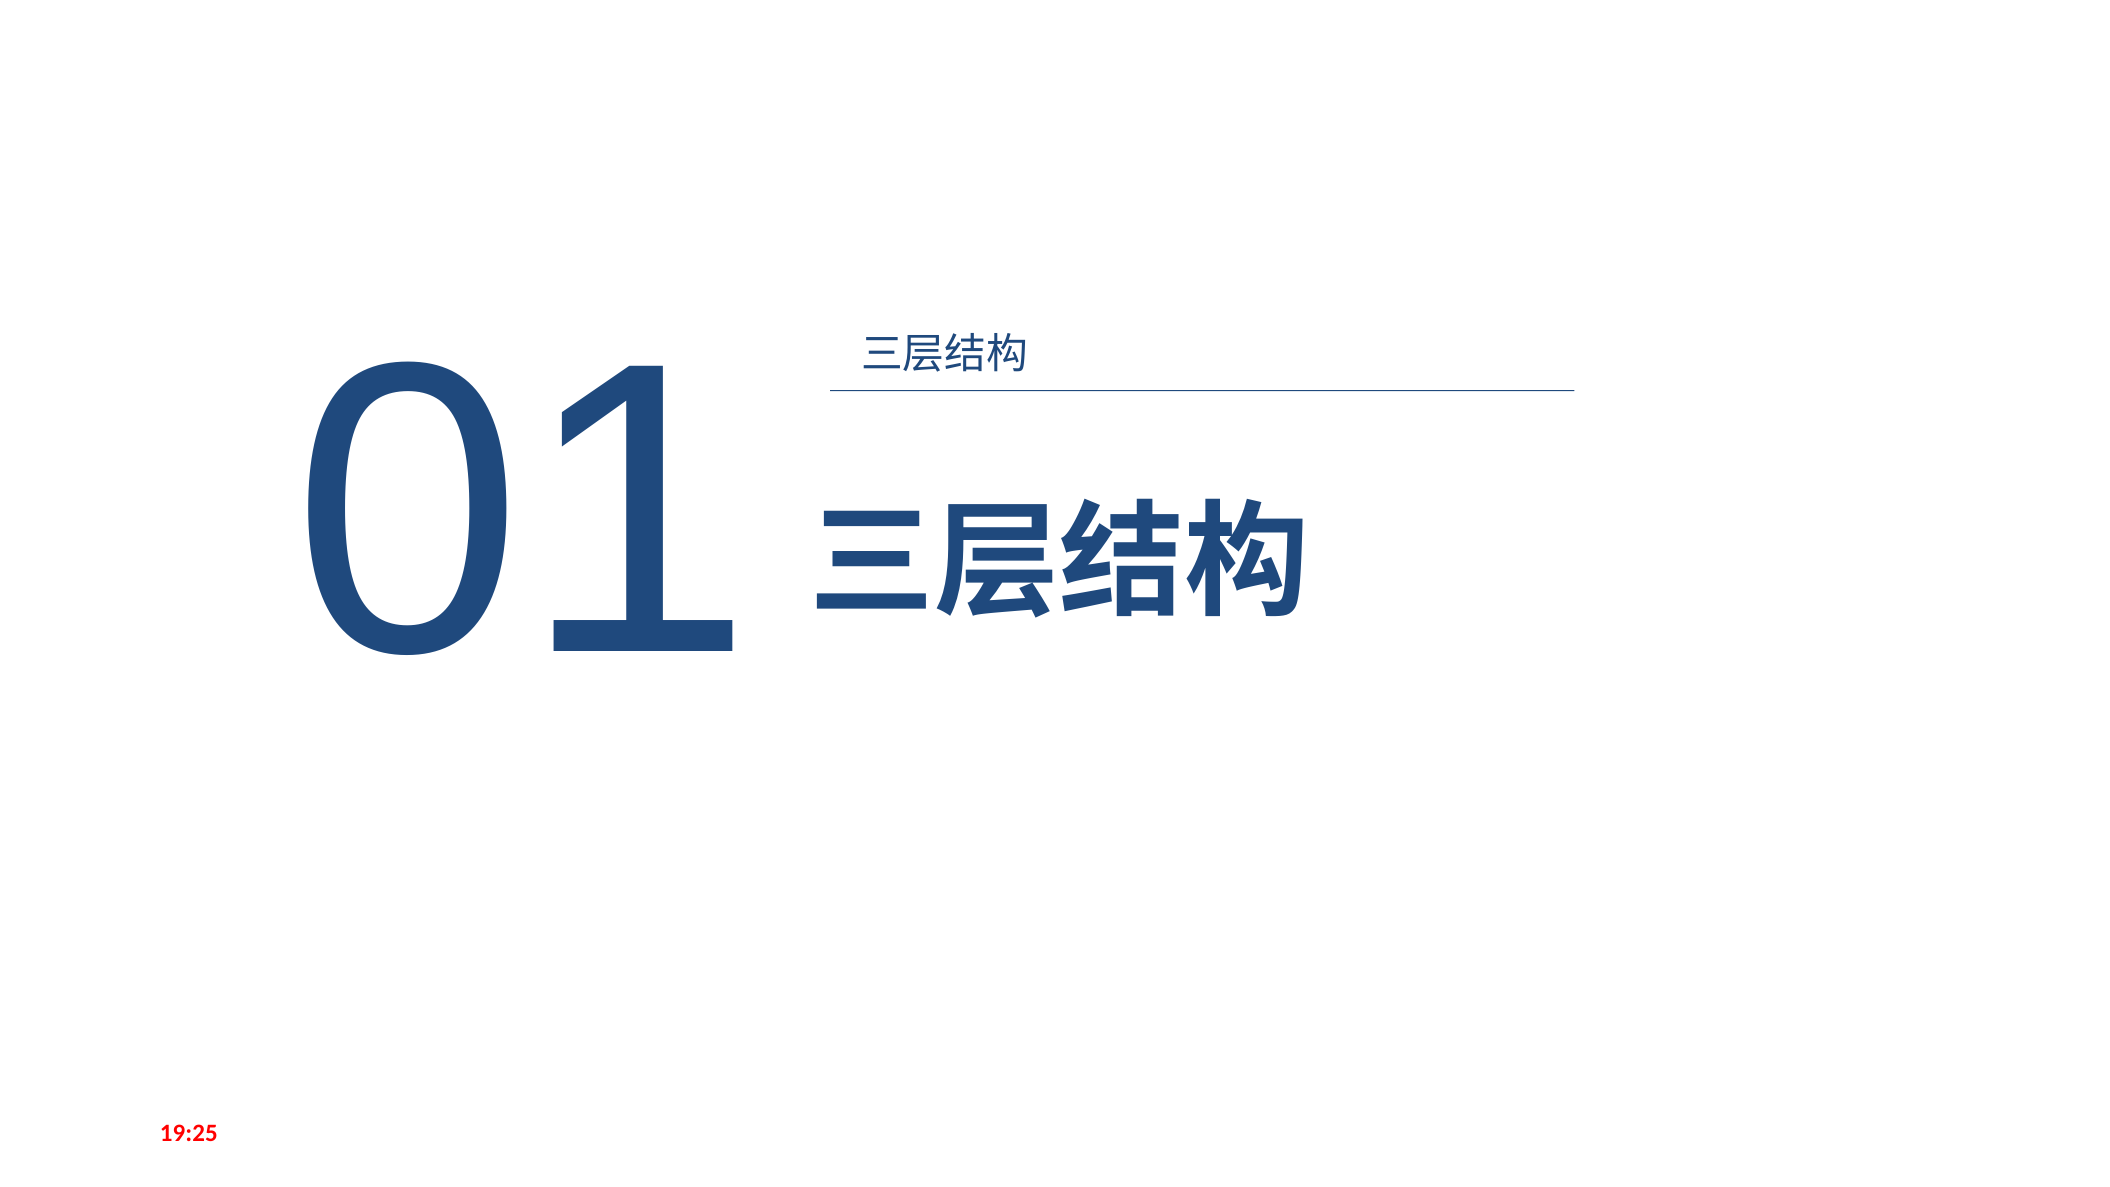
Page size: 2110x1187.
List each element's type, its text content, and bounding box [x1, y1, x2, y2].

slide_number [145, 1099, 620, 1163]
text_box 三层结构 [806, 319, 1043, 384]
text_box 三层结构 [794, 473, 1953, 639]
text_box 01 [277, 229, 769, 742]
